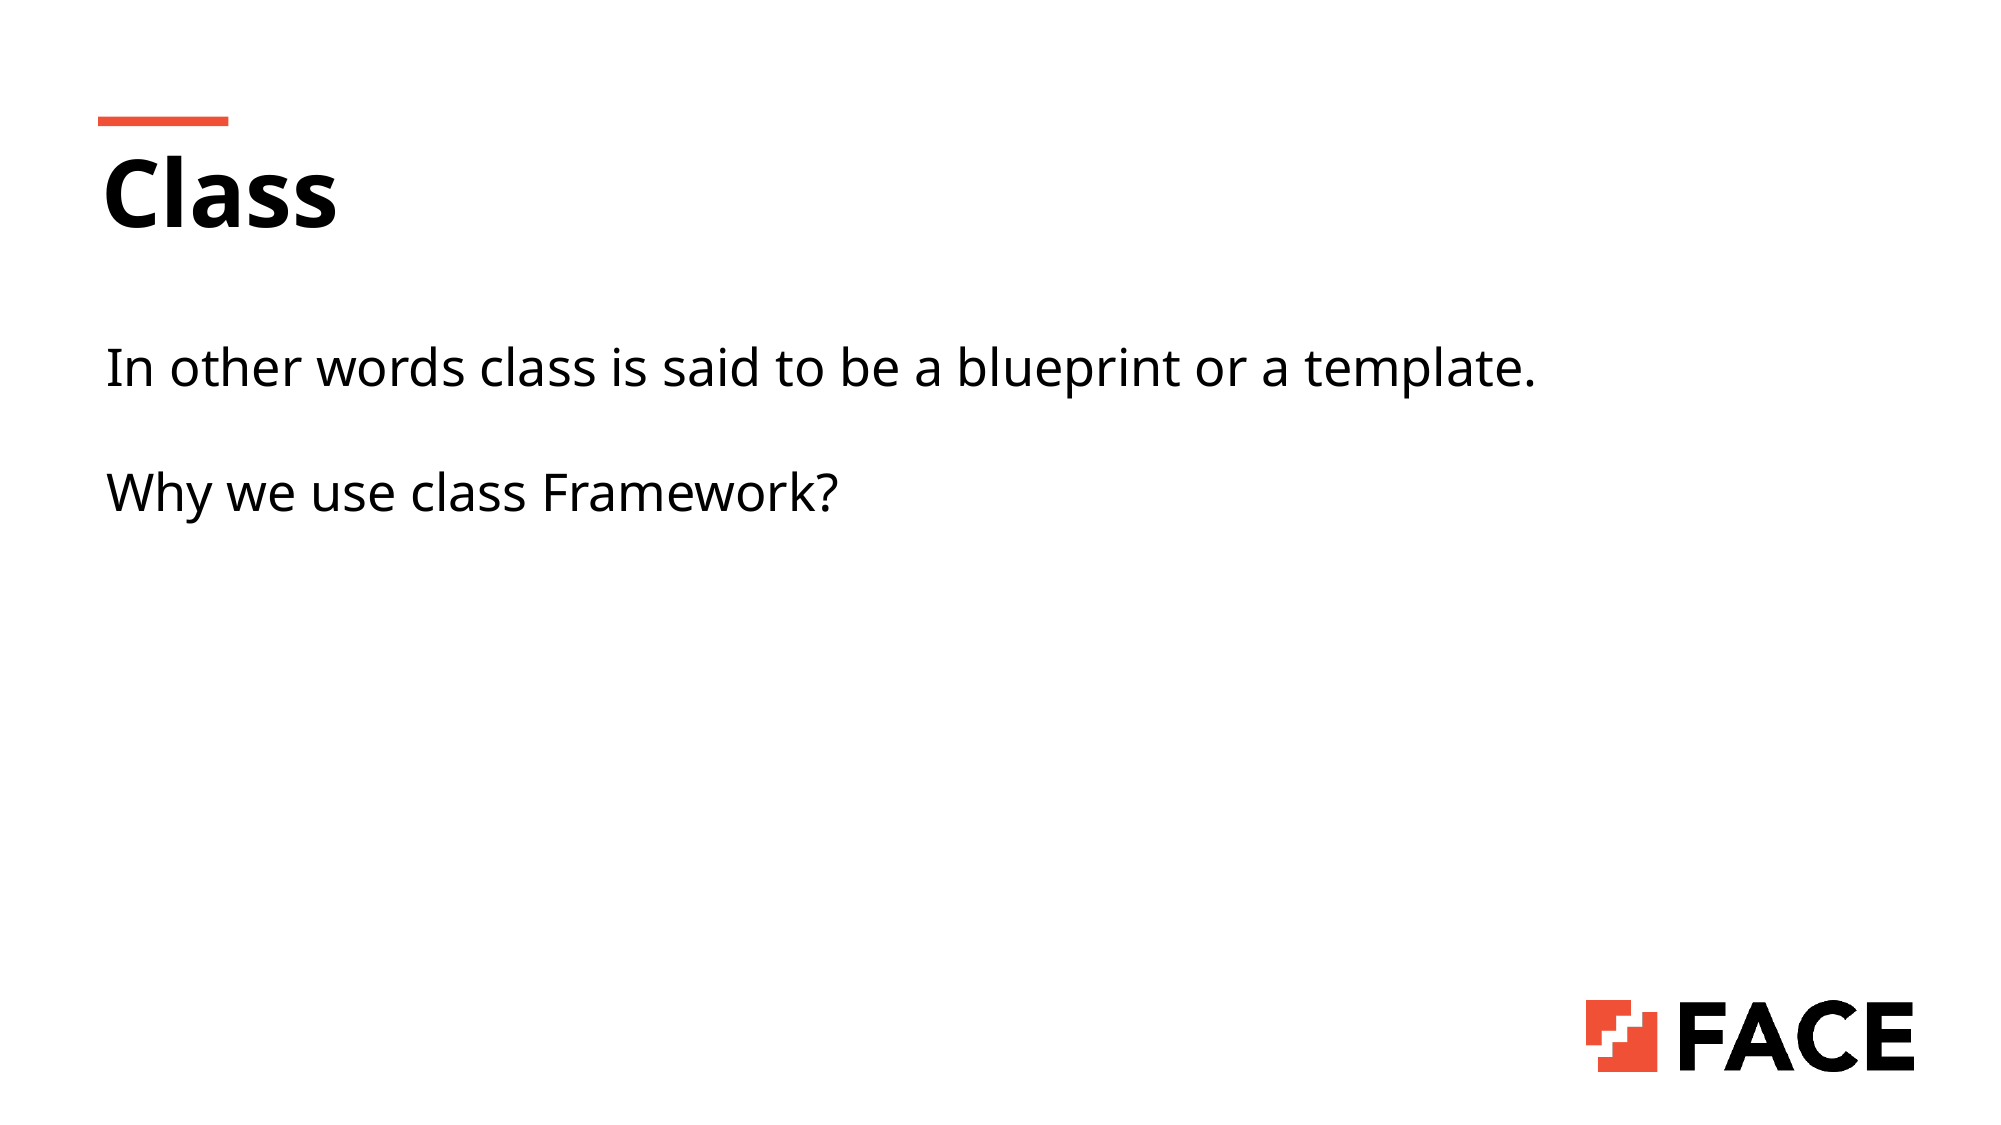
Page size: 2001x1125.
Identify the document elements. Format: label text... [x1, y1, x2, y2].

text_box [96, 115, 231, 128]
picture [1586, 1000, 1915, 1072]
text_box In other words class is said to be a blueprint or a template. Why we use class Framework? [91, 264, 1914, 529]
text_box Class [86, 126, 1914, 254]
